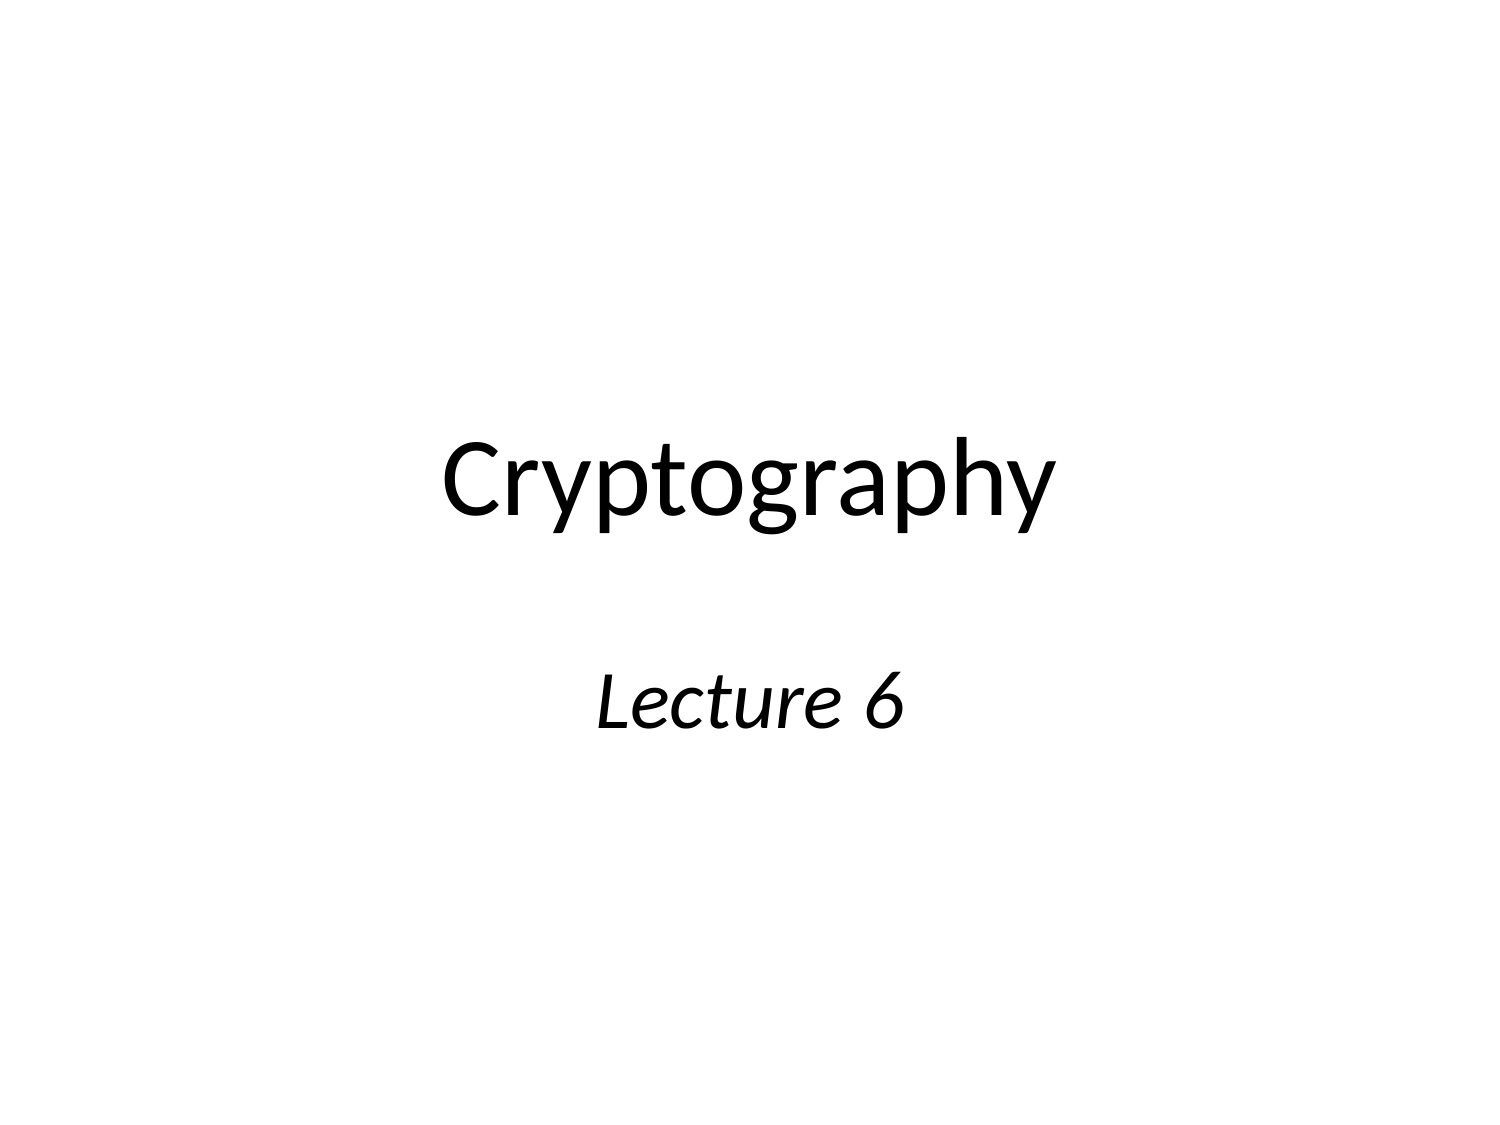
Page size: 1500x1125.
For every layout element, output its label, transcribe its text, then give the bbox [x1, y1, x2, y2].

subtitle Lecture 6 [225, 637, 1275, 925]
title Cryptography [112, 349, 1388, 591]
